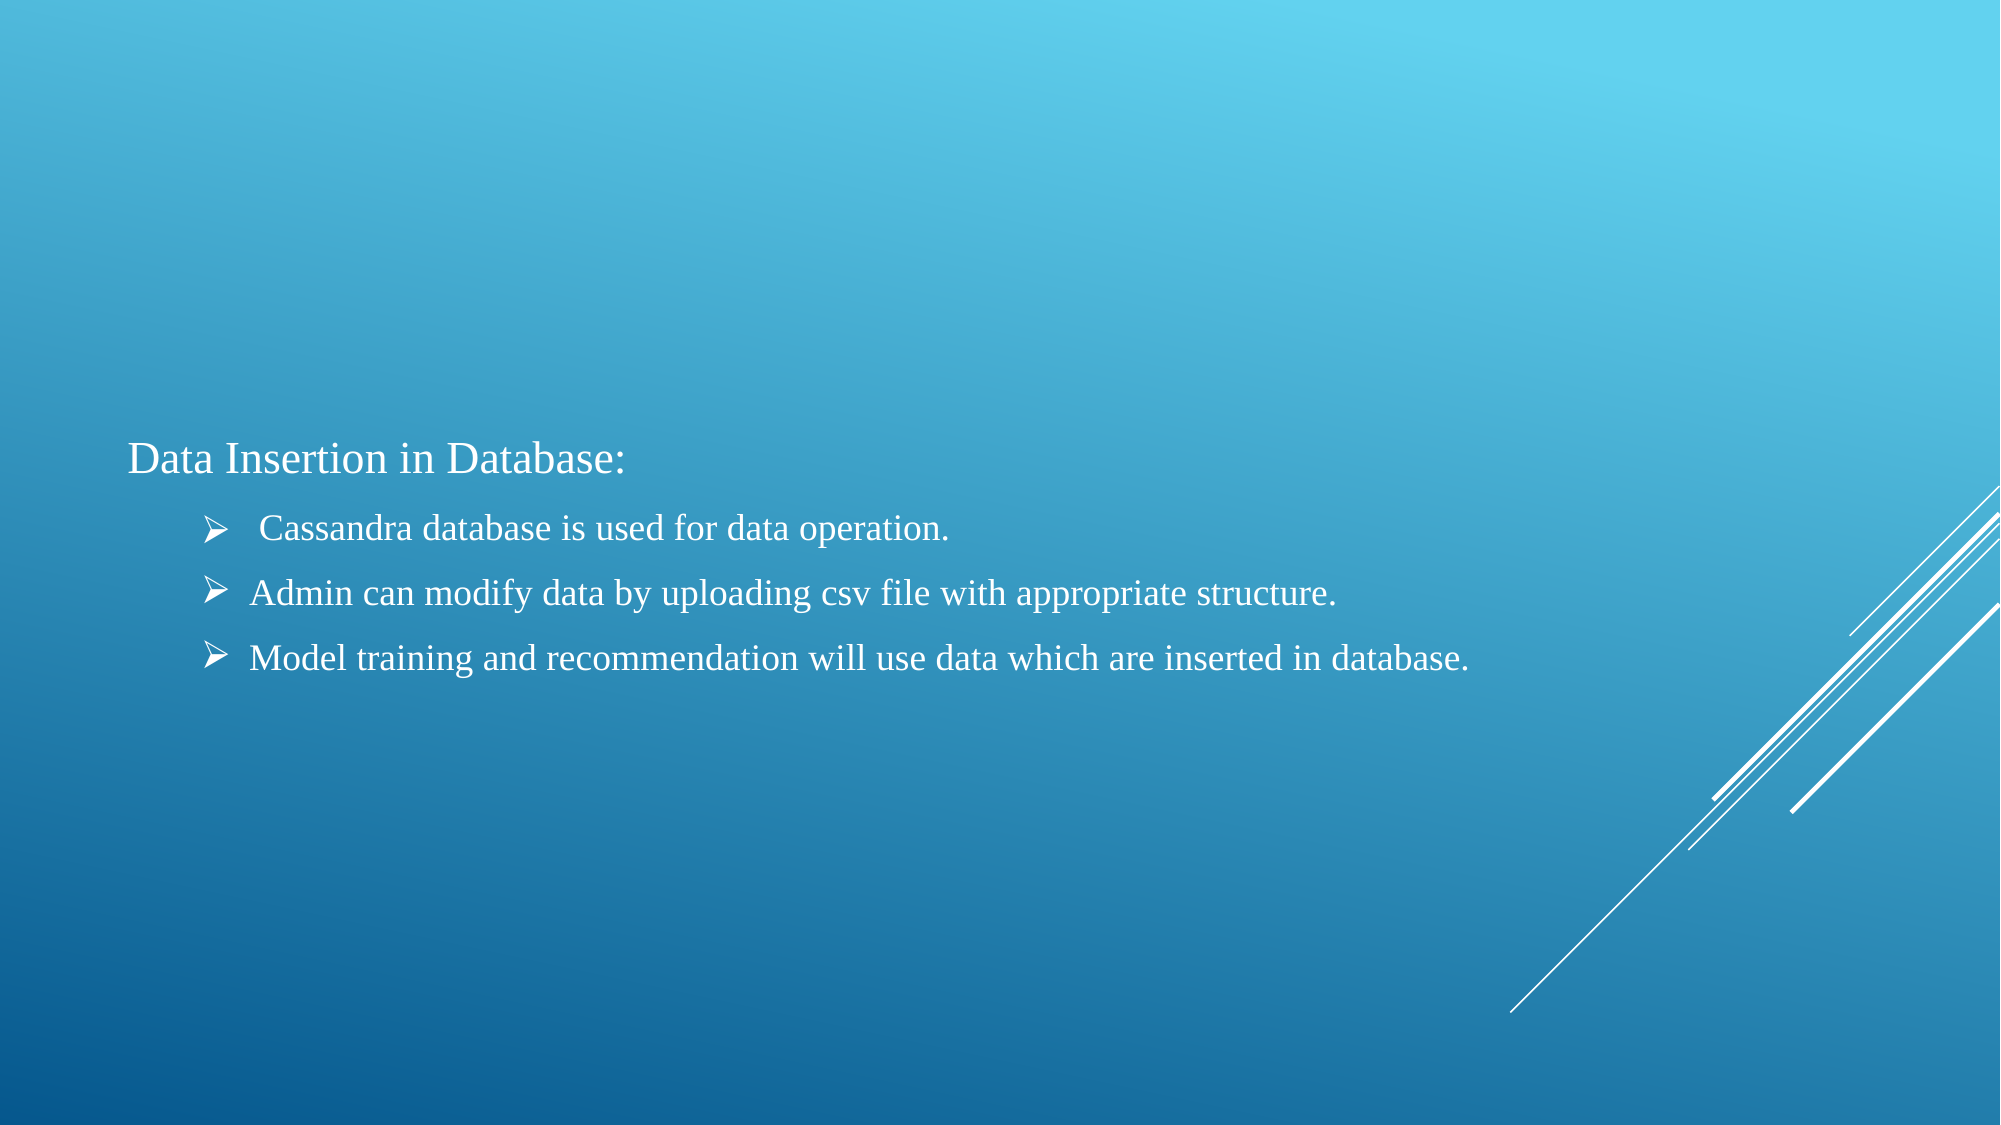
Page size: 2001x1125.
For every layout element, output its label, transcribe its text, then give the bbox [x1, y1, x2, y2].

list Data Insertion in Database: Cassandra database is used for data operation. Admin can modify data by uploading csv file with appropriate structure. Model training and recommendation will use data which are inserted in database. [112, 112, 1513, 993]
